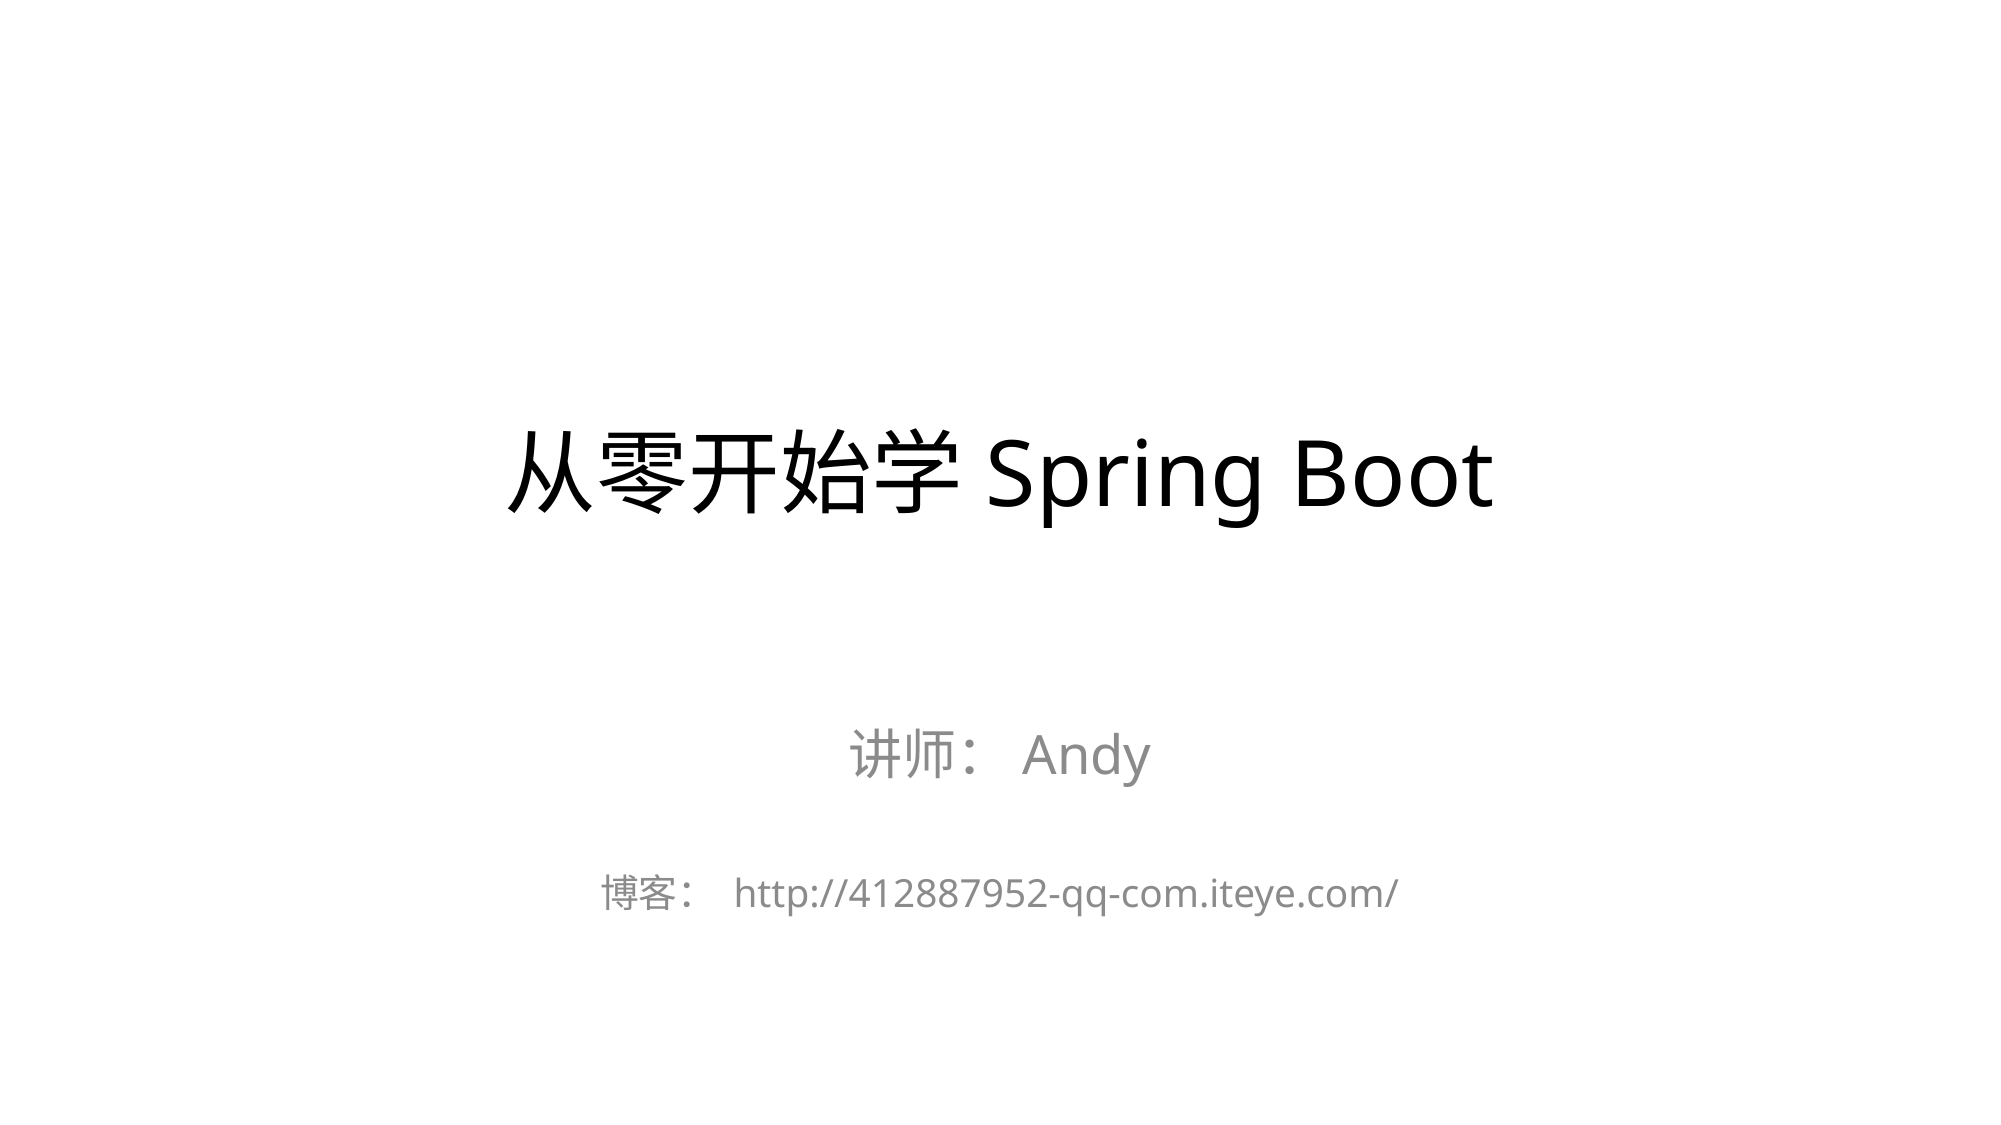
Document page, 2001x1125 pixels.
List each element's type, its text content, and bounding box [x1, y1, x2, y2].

subtitle 讲师：Andy 博客： http://412887952-qq-com.iteye.com/ [300, 637, 1700, 925]
title 从零开始学Spring Boot [150, 349, 1850, 591]
